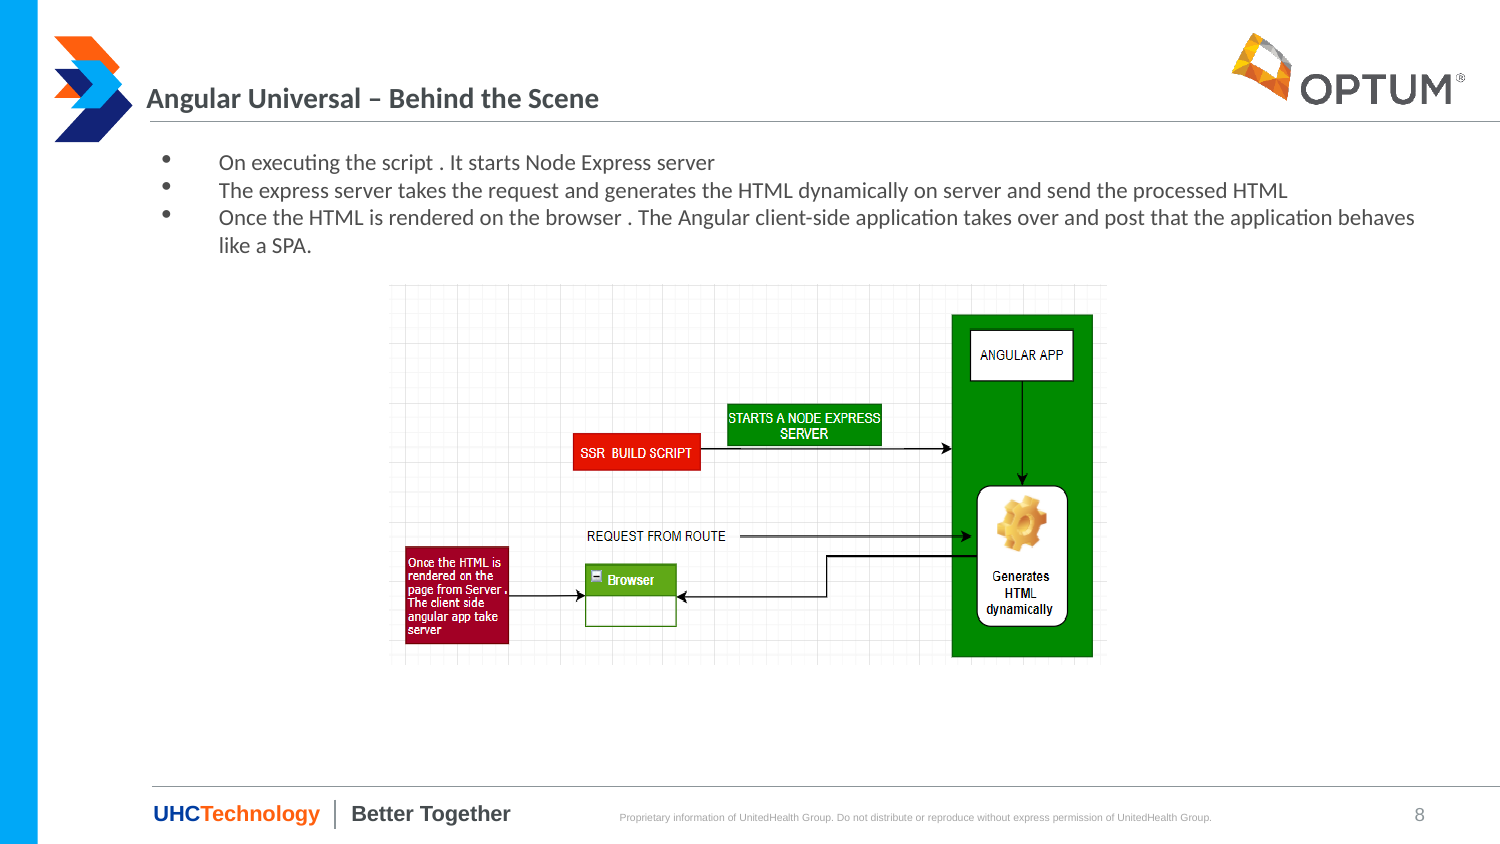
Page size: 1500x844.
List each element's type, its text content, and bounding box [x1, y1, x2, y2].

text_box On executing the script . It starts Node Express server The express server takes the request and generates the HTML dynamically on server and send the processed HTML Once the HTML is rendered on the browser . The Angular client-side application takes over and post that the application behaves like a SPA. [147, 140, 1459, 266]
title Angular Universal – Behind the Scene [131, 36, 1078, 123]
picture [1224, 29, 1472, 108]
slide_number 8 [1250, 804, 1425, 826]
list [389, 284, 1107, 665]
